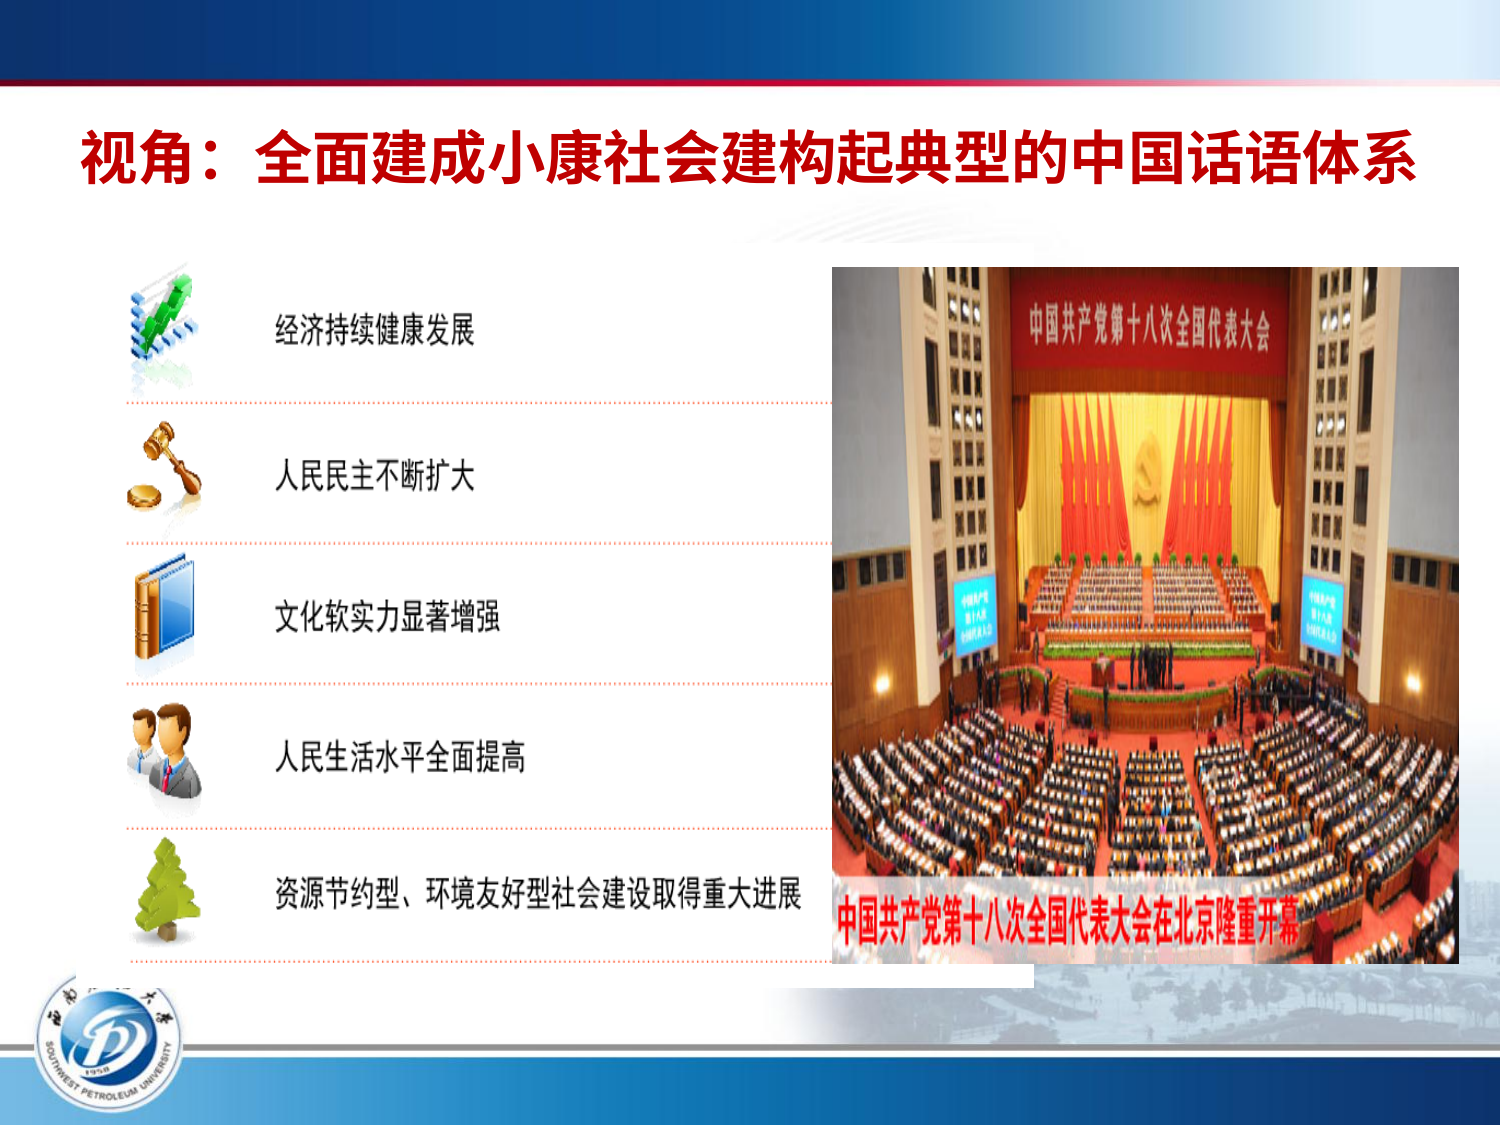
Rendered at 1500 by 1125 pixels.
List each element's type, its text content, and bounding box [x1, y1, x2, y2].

picture [0, 0, 1500, 1125]
text_box 视角：全面建成小康社会建构起典型的中国话语体系 [64, 113, 1459, 199]
